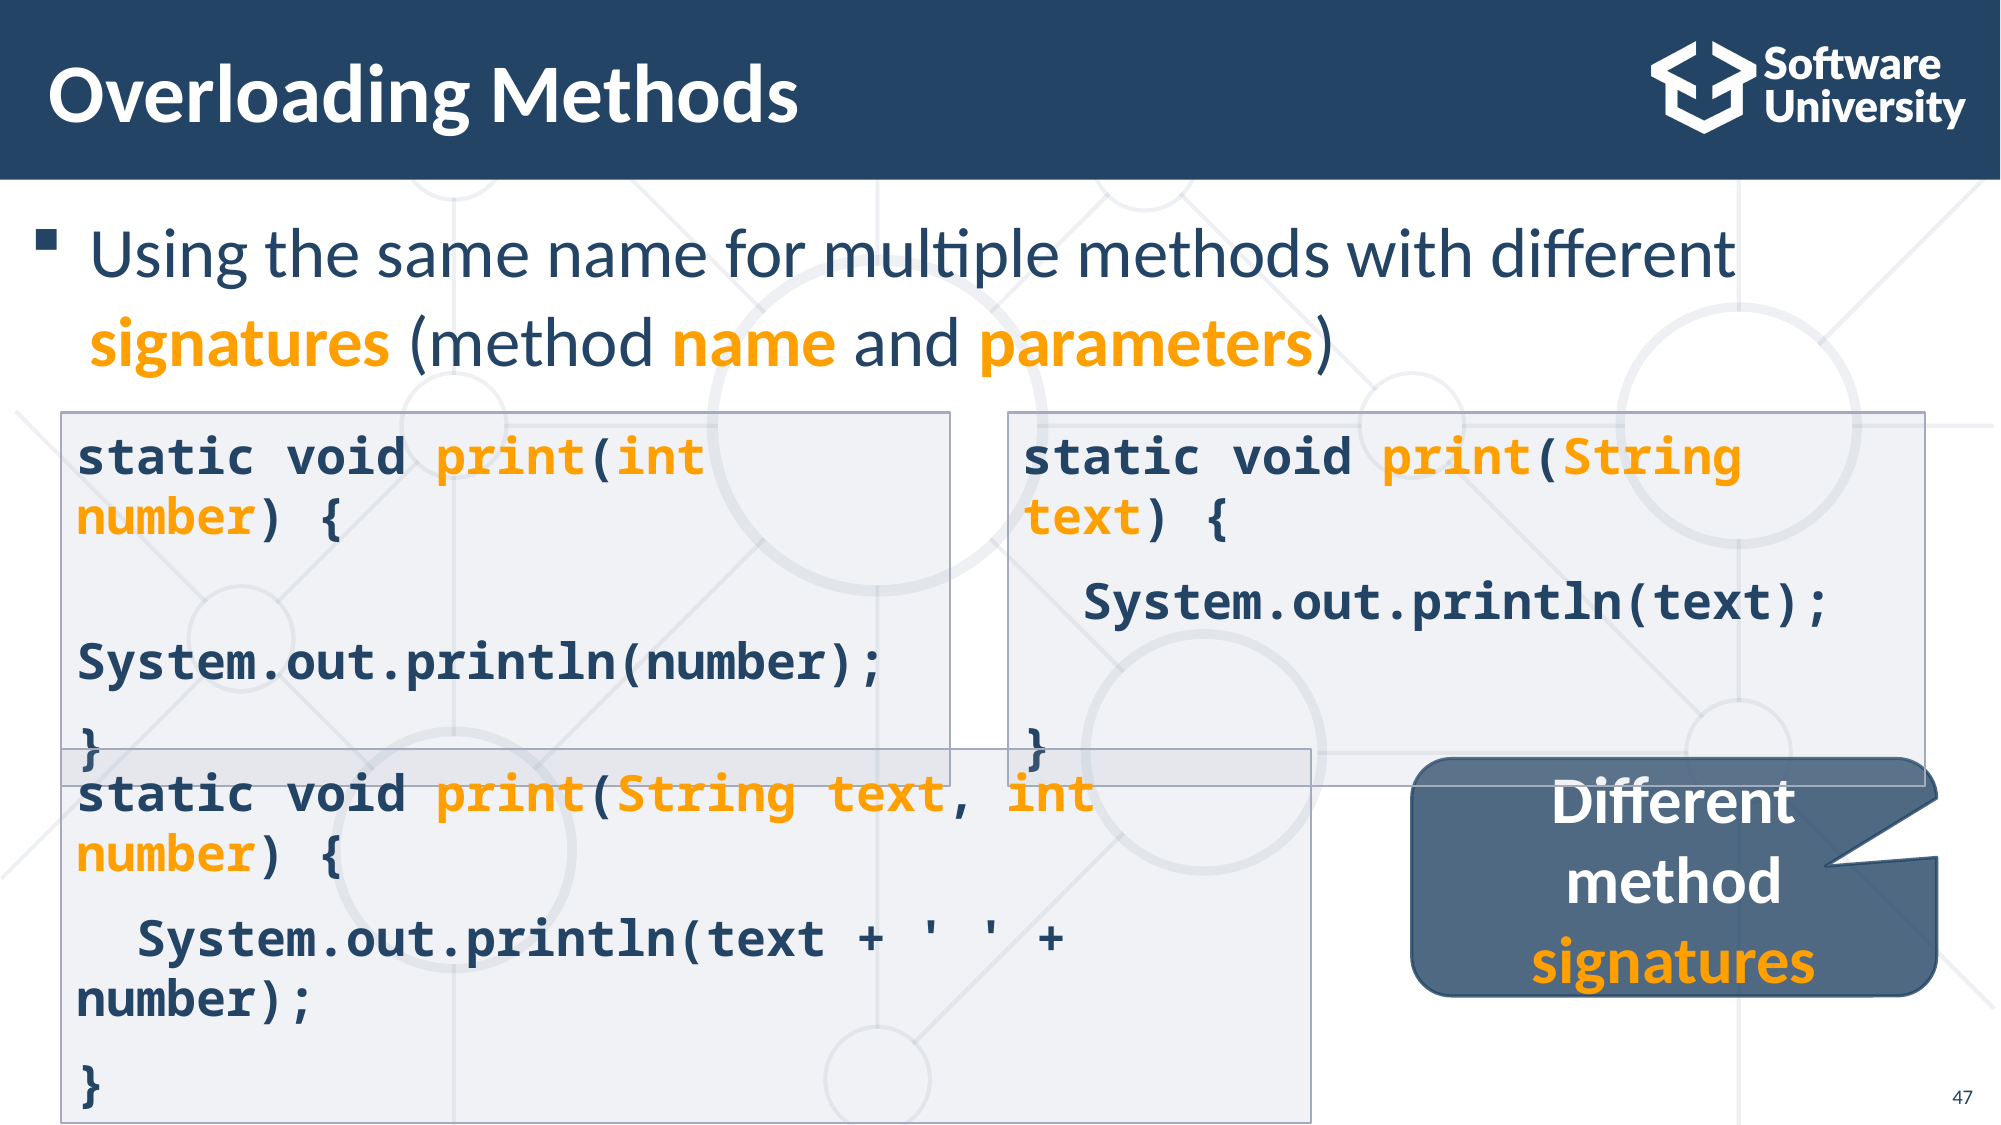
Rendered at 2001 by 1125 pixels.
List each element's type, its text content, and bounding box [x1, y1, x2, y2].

picture [1651, 41, 1966, 134]
title Overloading Methods [31, 16, 1625, 162]
list Using the same name for multiple methods with different signatures (method name and parameters) [12, 196, 1988, 1050]
text_box Different method signatures [1409, 767, 1939, 999]
text_box static void print(String text) { System.out.println(text); } [1007, 412, 1925, 787]
text_box static void print(int number) { System.out.println(number); } [61, 412, 951, 749]
text_box static void print(String text, int number) { System.out.println(text + ' ' + number); } [61, 749, 1312, 1123]
slide_number 47 [1927, 1067, 1989, 1117]
